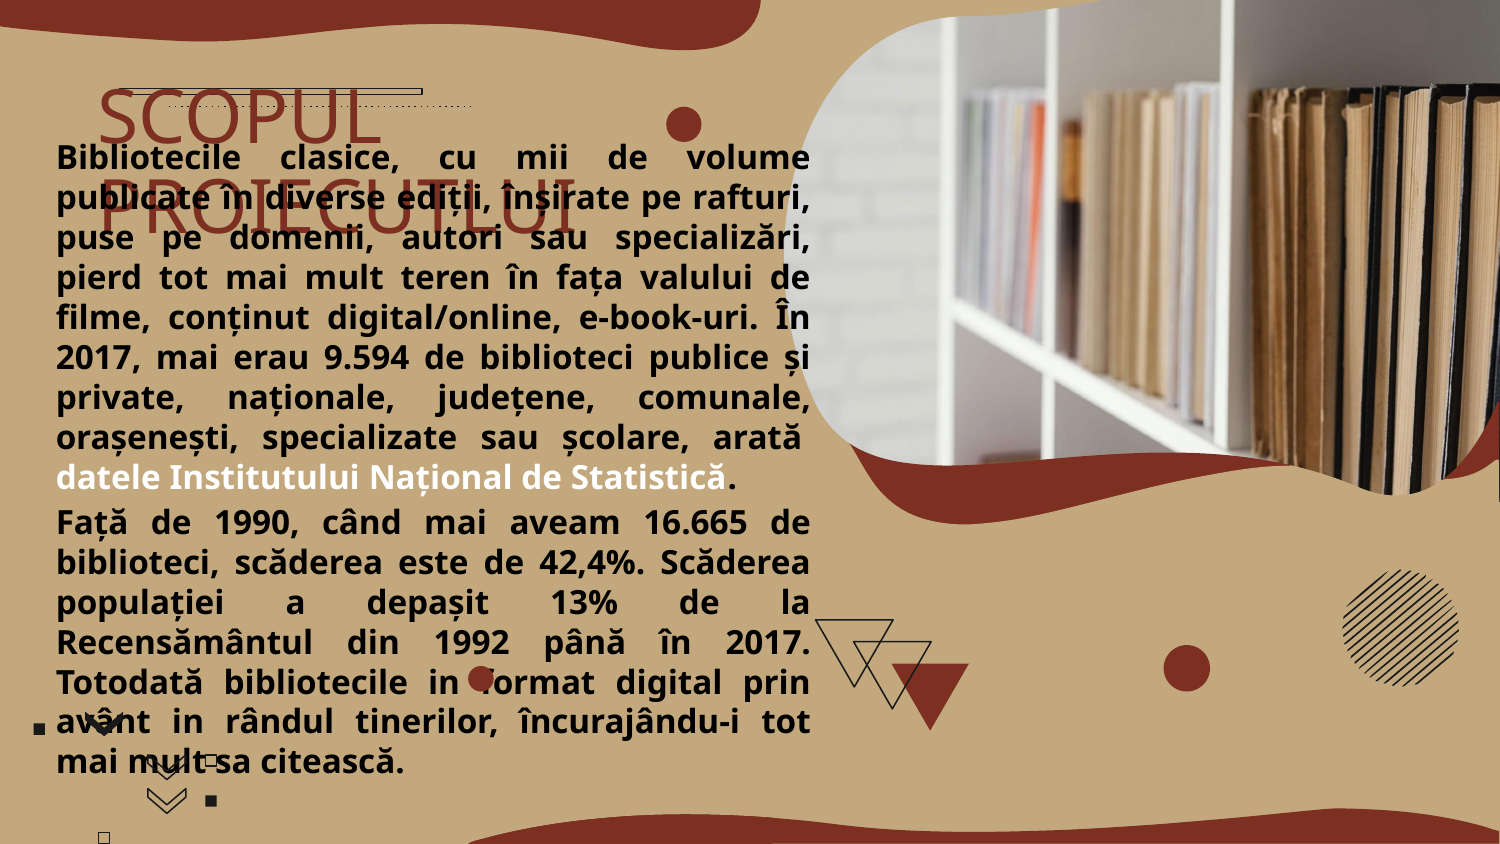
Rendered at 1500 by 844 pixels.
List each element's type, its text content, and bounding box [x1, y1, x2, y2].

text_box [772, 0, 1500, 844]
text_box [33, 711, 217, 844]
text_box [843, 580, 922, 737]
text_box [468, 814, 767, 844]
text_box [1341, 569, 1460, 687]
subtitle Bibliotecile clasice, cu mii de volume publicate în diverse ediții, înșirate pe rafturi, puse pe domenii, autori sau specializări, pierd tot mai mult teren în fața valului de filme, conținut digital/online, e-book-uri. În 2017, mai erau 9.594 de biblioteci publice și private, naționale, județene, comunale, orașenești, specializate sau școlare, arată datele Institutului Național de Statistică. Față de 1990, când mai aveam 16.665 de biblioteci, scăderea este de 42,4%. Scăderea populației a depașit 13% de la Recensământul din 1992 până în 2017. Totodată bibliotecile in format digital prin avânt in rândul tinerilor, încurajându-i tot mai mult sa citească. [55, 243, 767, 714]
title SCOPUL PROIECUTLUI [97, 89, 706, 228]
text_box [468, 665, 494, 692]
